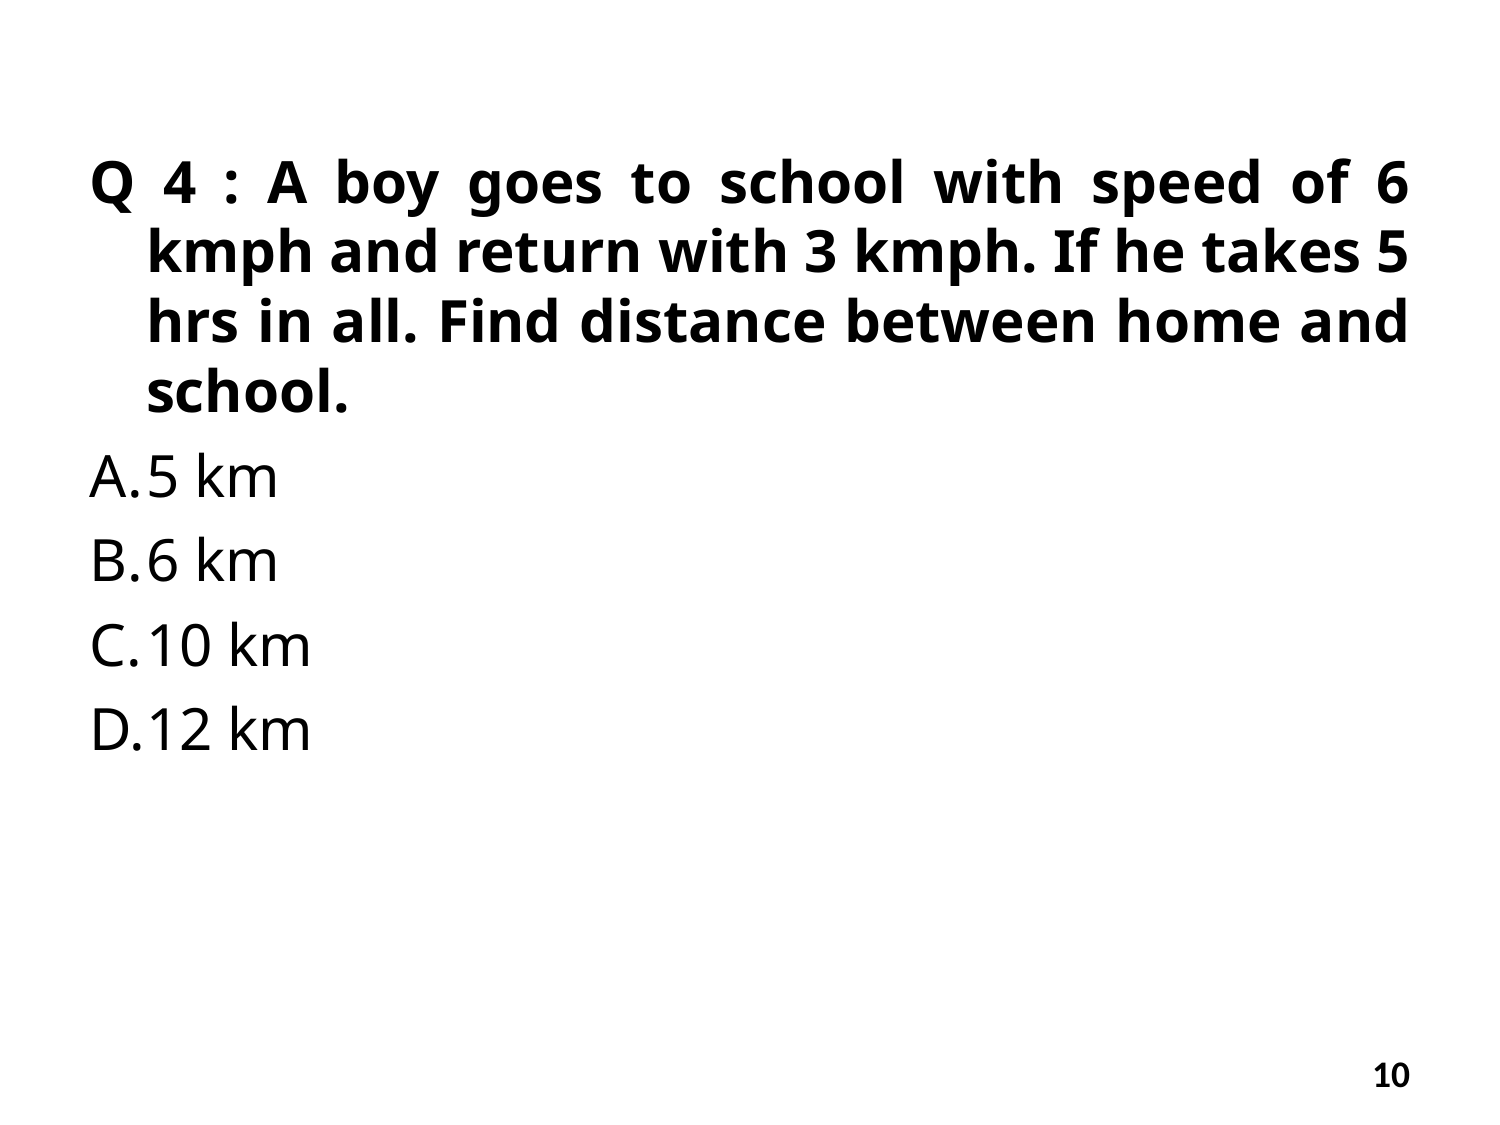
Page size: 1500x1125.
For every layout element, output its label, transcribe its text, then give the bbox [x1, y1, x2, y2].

slide_number 10 [1074, 1042, 1425, 1103]
text_box Q 4 : A boy goes to school with speed of 6 kmph and return with 3 kmph. If he takes 5 hrs in all. Find distance between home and school. 5 km 6 km 10 km 12 km [74, 137, 1425, 788]
